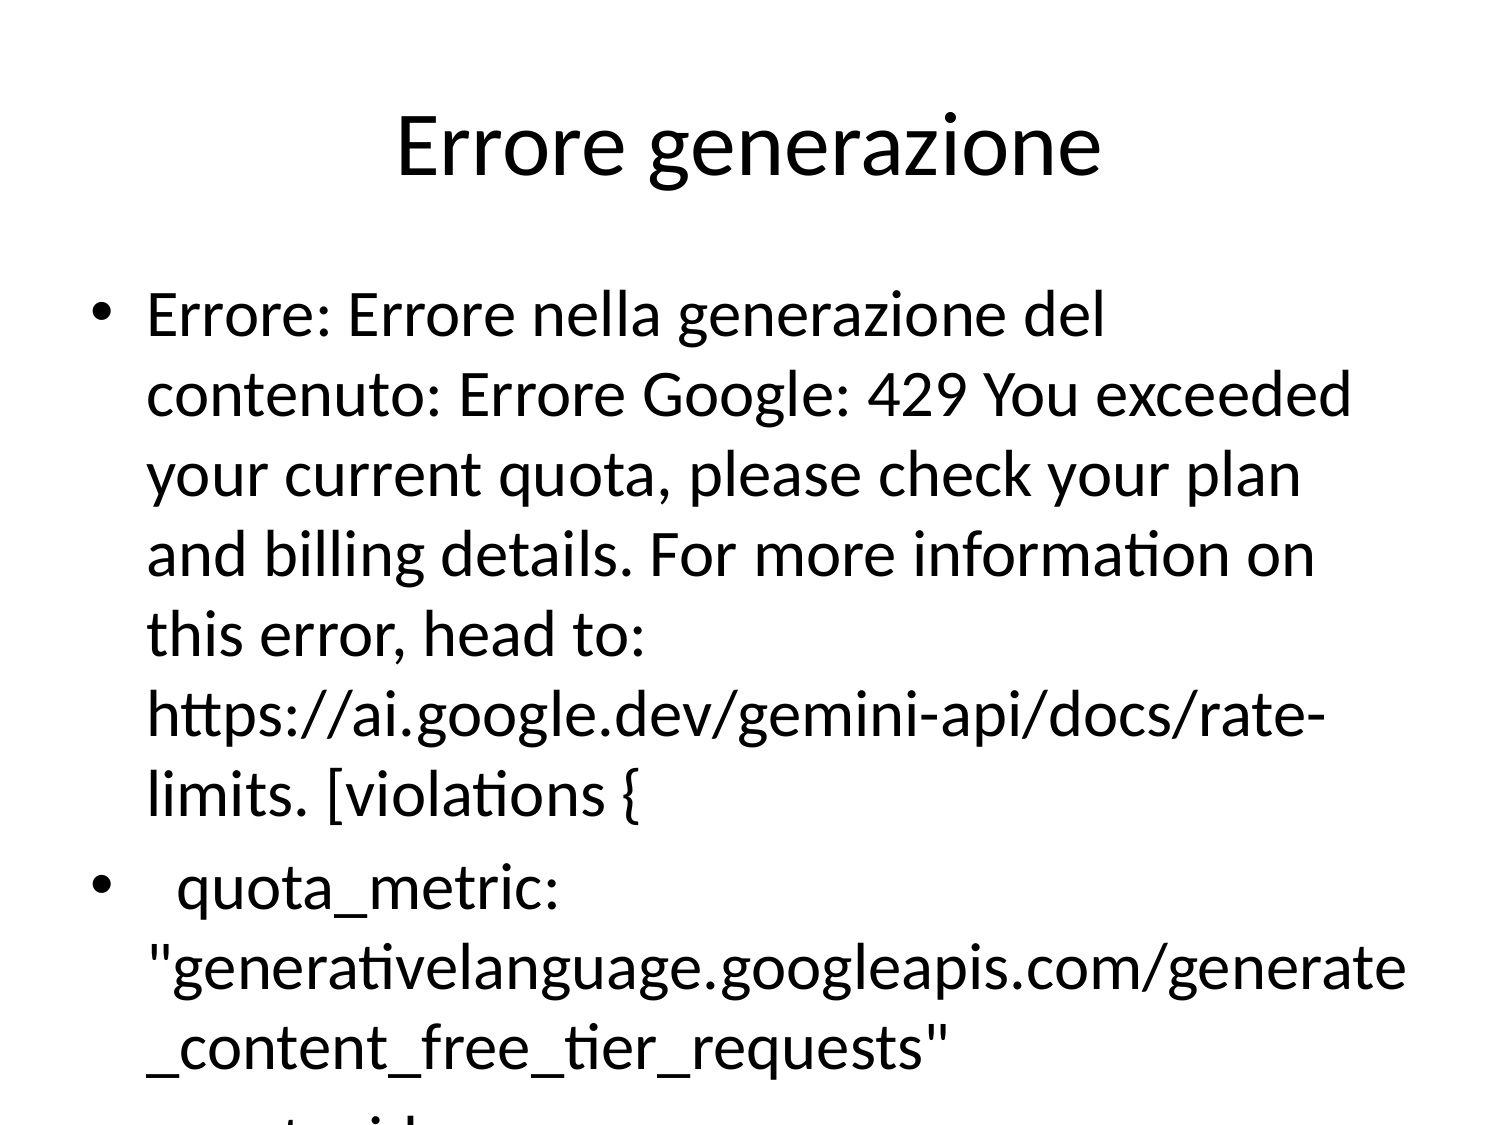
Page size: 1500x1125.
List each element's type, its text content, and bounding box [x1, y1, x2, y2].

list Errore: Errore nella generazione del contenuto: Errore Google: 429 You exceeded your current quota, please check your plan and billing details. For more information on this error, head to: https://ai.google.dev/gemini-api/docs/rate-limits. [violations { quota_metric: "generativelanguage.googleapis.com/generate_content_free_tier_requests" quota_id: "GenerateRequestsPerDayPerProjectPerModel-FreeTier" quota_dimensions { key: "model" value: "gemini-1.5-pro" } quota_dimensions { key: "location" value: "global" } } violations { quota_metric: "generativelanguage.googleapis.com/generate_content_free_tier_requests" quota_id: "GenerateRequestsPerMinutePerProjectPerModel-FreeTier" quota_dimensions { key: "model" value: "gemini-1.5-pro" } quota_dimensions { key: "location" value: "global" } } violations { quota_metric: "generativelanguage.googleapis.com/generate_content_free_tier_input_token_count" quota_id: "GenerateContentInputTokensPerModelPerMinute-FreeTier" quota_dimensions { key: "model" value: "gemini-1.5-pro" } quota_dimensions { key: "location" value: "global" } } , links { description: "Learn more about Gemini API quotas" url: "https://ai.google.dev/gemini-api/docs/rate-limits" } , retry_delay { seconds: 58 } ] [75, 262, 1425, 1005]
title Errore generazione [75, 45, 1425, 233]
